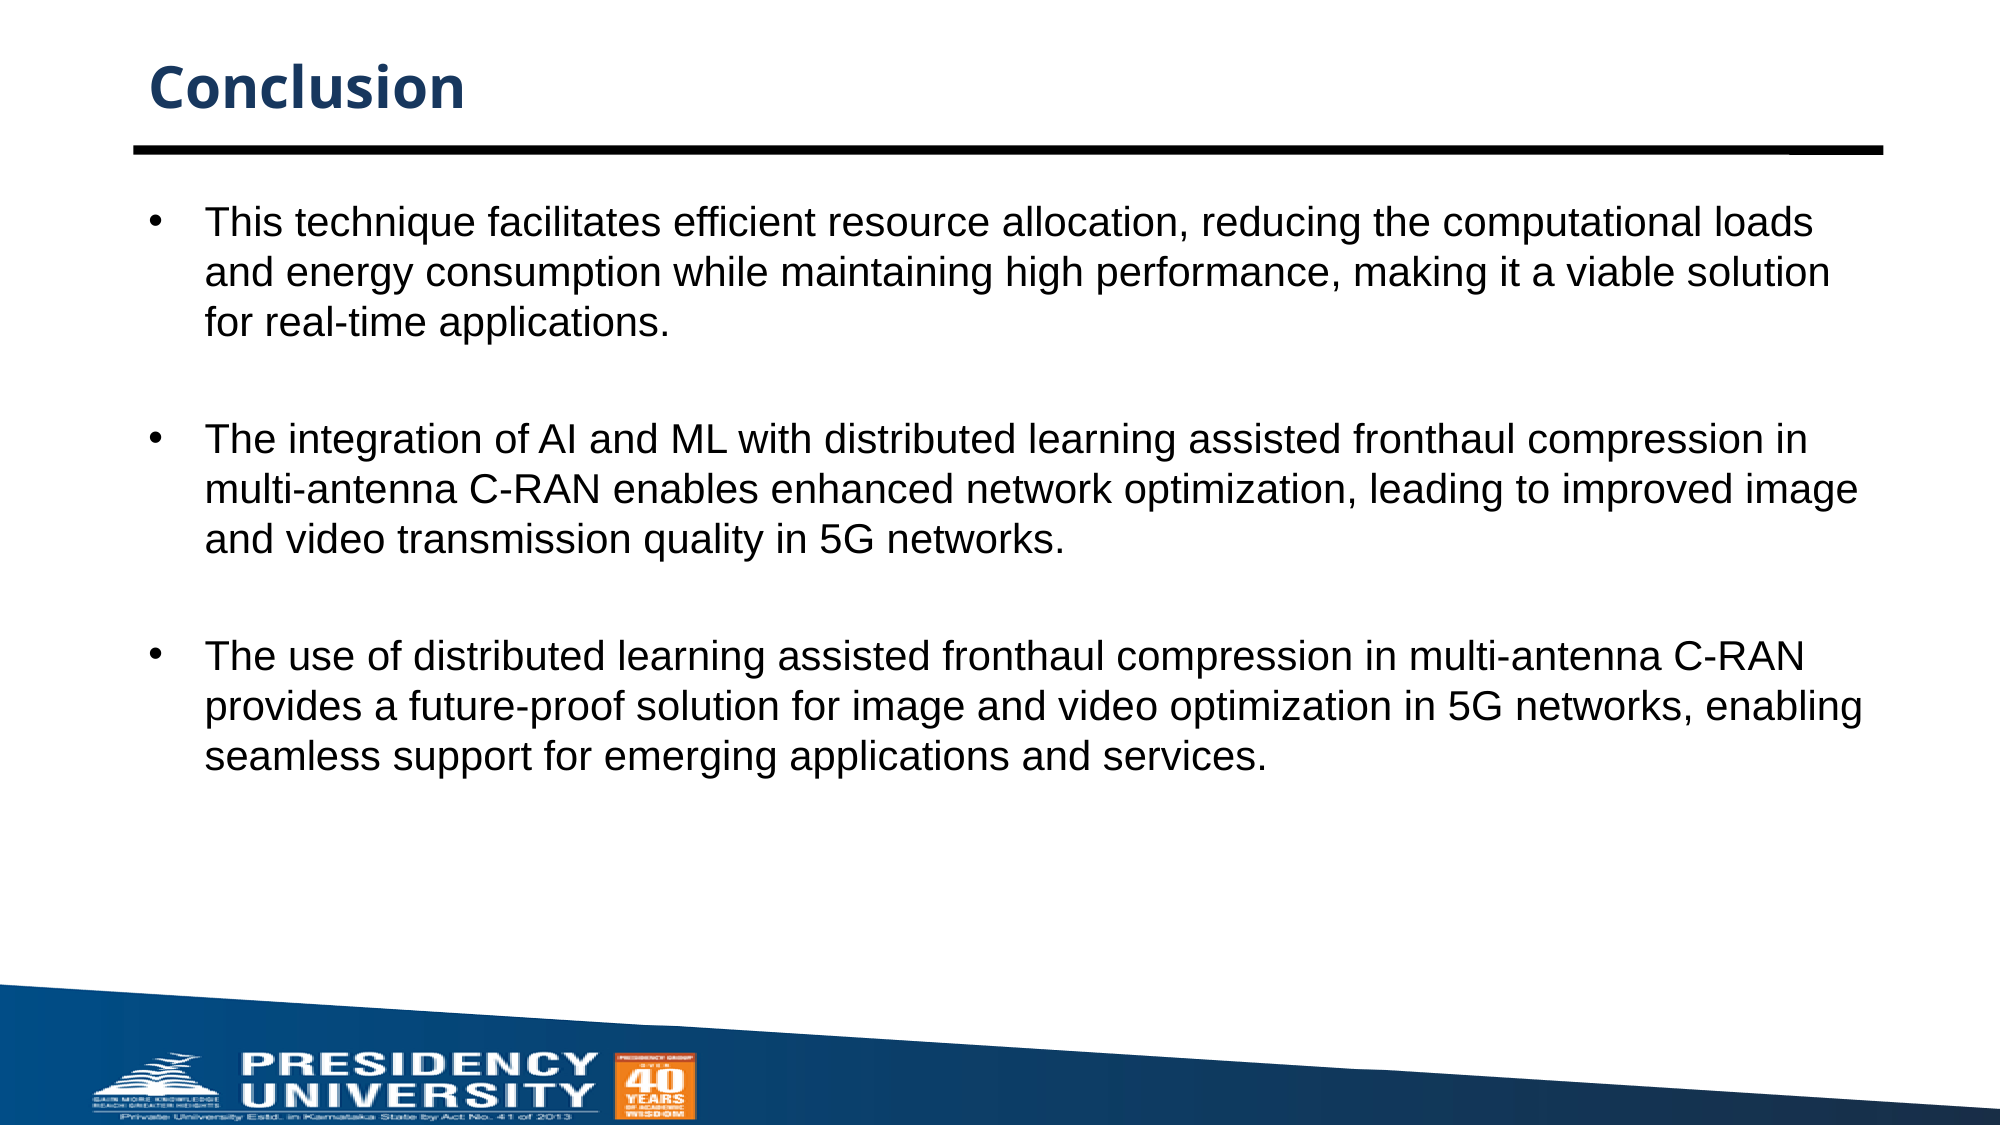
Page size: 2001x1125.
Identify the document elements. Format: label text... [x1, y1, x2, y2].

title Conclusion [133, 45, 1884, 125]
list This technique facilitates efficient resource allocation, reducing the computational loads and energy consumption while maintaining high performance, making it a viable solution for real-time applications. The integration of AI and ML with distributed learning assisted fronthaul compression in multi-antenna C-RAN enables enhanced network optimization, leading to improved image and video transmission quality in 5G networks. The use of distributed learning assisted fronthaul compression in multi-antenna C-RAN provides a future-proof solution for image and video optimization in 5G networks, enabling seamless support for emerging applications and services. [133, 187, 1884, 1000]
picture [0, 982, 2000, 1125]
